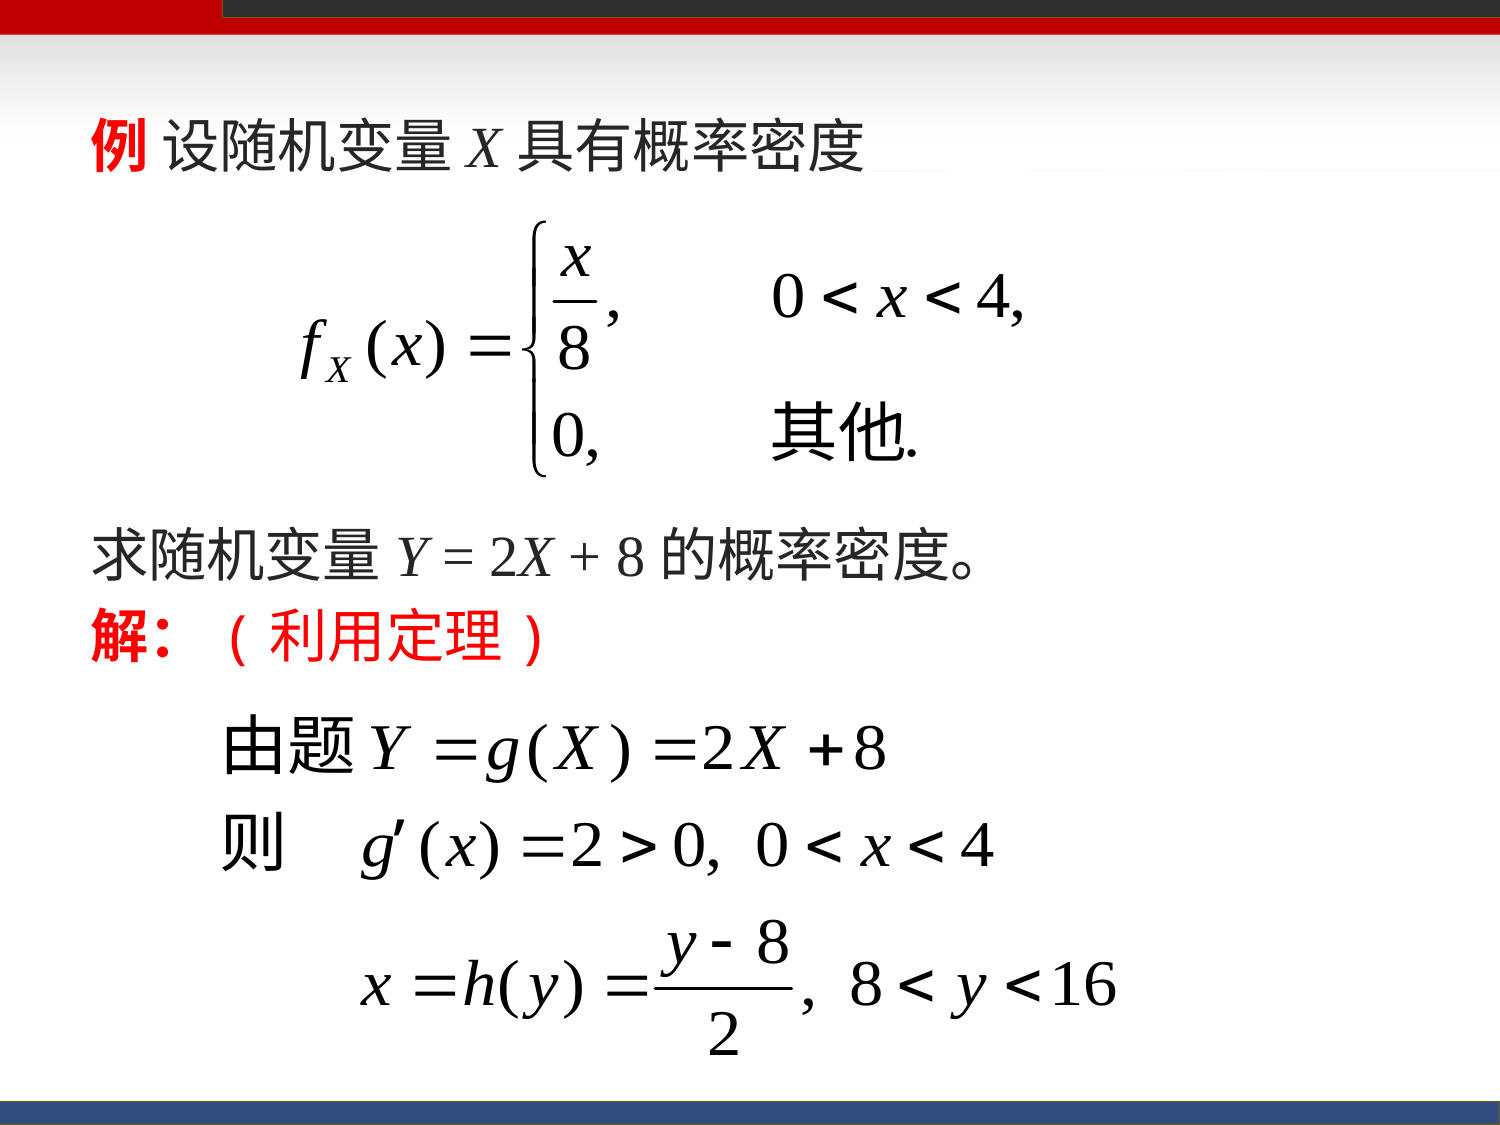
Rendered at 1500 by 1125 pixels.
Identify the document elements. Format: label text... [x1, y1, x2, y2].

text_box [277, 207, 1056, 492]
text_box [212, 798, 1129, 1071]
list 例 设随机变量X具有概率密度 求随机变量Y = 2X + 8的概率密度。 解：(利用定理) [75, 101, 1425, 885]
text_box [218, 703, 906, 796]
picture [0, 35, 1500, 172]
